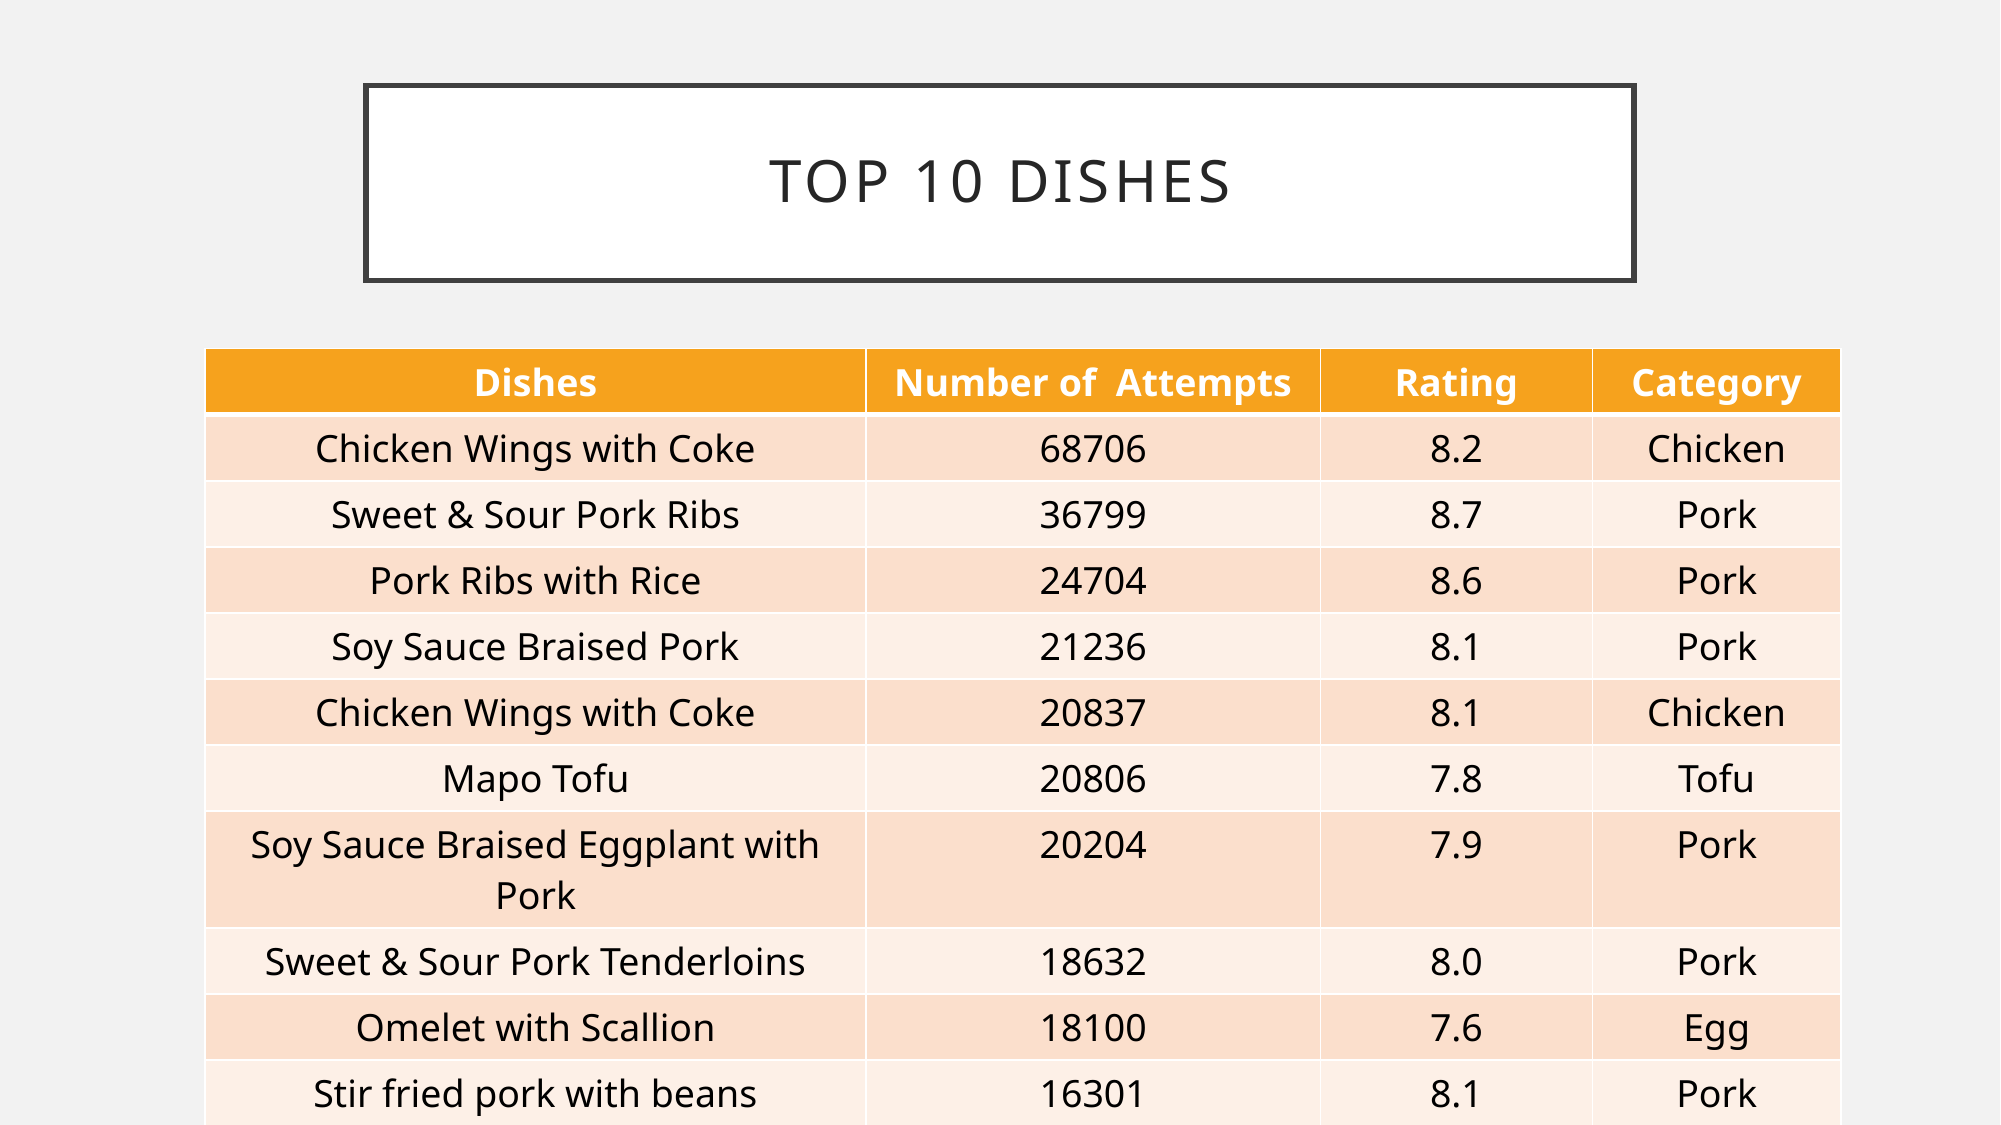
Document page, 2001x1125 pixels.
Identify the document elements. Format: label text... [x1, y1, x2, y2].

table_cell Pork [1593, 482, 1840, 546]
table_cell Pork Ribs with Rice [206, 548, 865, 612]
table_cell 8.1 [1321, 614, 1592, 678]
table_header Rating [1321, 349, 1592, 412]
table_cell Pork [1593, 548, 1840, 612]
table_cell 7.8 [1321, 746, 1592, 810]
table_cell Soy Sauce Braised Pork [206, 614, 865, 678]
table_cell 20204 [867, 812, 1320, 927]
table_cell Sweet & Sour Pork Tenderloins [206, 929, 865, 993]
title Top 10 Dishes [363, 83, 1637, 283]
table_cell 18632 [867, 929, 1320, 993]
table_cell Chicken Wings with Coke [206, 417, 865, 480]
table_cell Chicken [1593, 417, 1840, 480]
table_cell Pork [1593, 1061, 1840, 1125]
table_cell Pork [1593, 929, 1840, 993]
table_cell Stir fried pork with beans [206, 1061, 865, 1125]
table_cell 8.6 [1321, 548, 1592, 612]
table_cell 24704 [867, 548, 1320, 612]
table_cell 18100 [867, 995, 1320, 1059]
table_cell 7.6 [1321, 995, 1592, 1059]
table_cell 68706 [867, 417, 1320, 480]
table_cell Sweet & Sour Pork Ribs [206, 482, 865, 546]
table_cell Chicken [1593, 680, 1840, 744]
table_cell 20837 [867, 680, 1320, 744]
table_cell Pork [1593, 614, 1840, 678]
table_cell Pork [1593, 812, 1840, 927]
table_cell 8.1 [1321, 680, 1592, 744]
table_cell Chicken Wings with Coke [206, 680, 865, 744]
table_cell 8.0 [1321, 929, 1592, 993]
table_cell Egg [1593, 995, 1840, 1059]
table_cell 8.7 [1321, 482, 1592, 546]
table_cell Tofu [1593, 746, 1840, 810]
table_header Dishes [206, 349, 865, 412]
table_cell 20806 [867, 746, 1320, 810]
table_cell 16301 [867, 1061, 1320, 1125]
table_header Number of Attempts [867, 349, 1320, 412]
table_cell Omelet with Scallion [206, 995, 865, 1059]
table_cell 8.1 [1321, 1061, 1592, 1125]
table_cell Mapo Tofu [206, 746, 865, 810]
table_cell 8.2 [1321, 417, 1592, 480]
table_cell 21236 [867, 614, 1320, 678]
table_cell 7.9 [1321, 812, 1592, 927]
table_cell 36799 [867, 482, 1320, 546]
table_cell Soy Sauce Braised Eggplant with Pork [206, 812, 865, 927]
table_header Category [1593, 349, 1840, 412]
